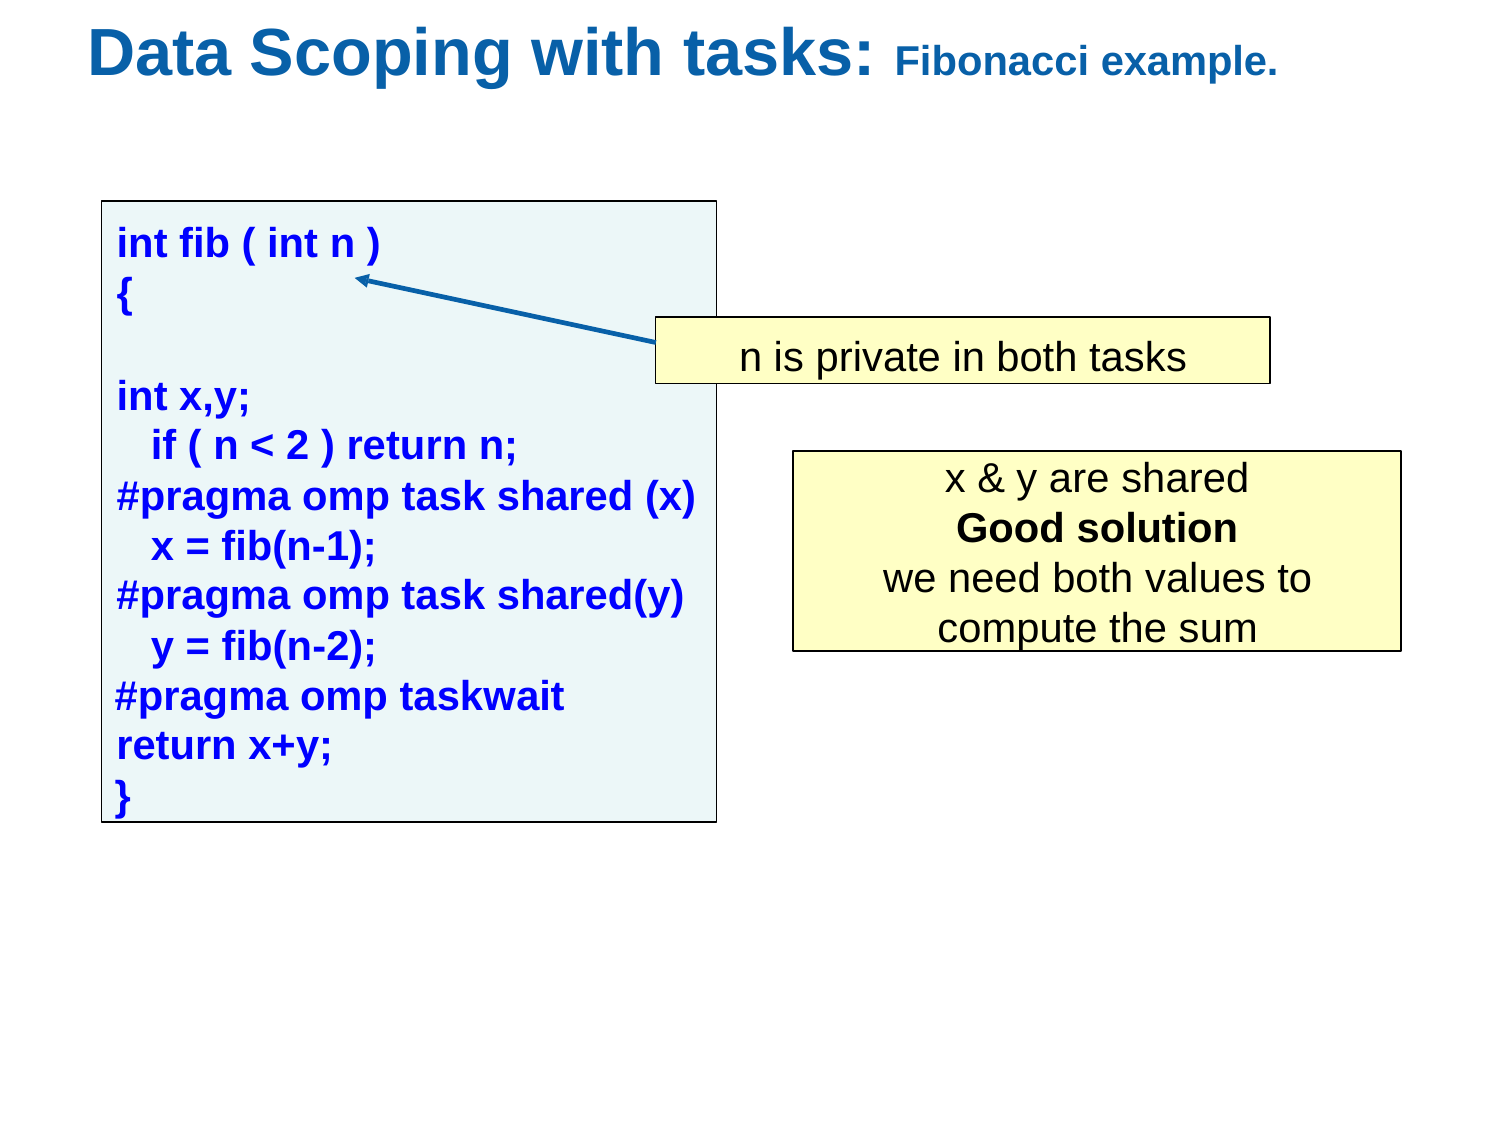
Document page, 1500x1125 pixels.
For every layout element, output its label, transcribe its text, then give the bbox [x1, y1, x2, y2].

text_box [354, 273, 657, 345]
text_box x & y are shared Good solution we need both values to compute the sum [793, 451, 1401, 652]
text_box int fib ( int n ) { int x,y; if ( n < 2 ) return n; #pragma omp task shared (x) x = fib(n-1); #pragma omp task shared(y) y = fib(n-2); #pragma omp taskwait return x+y; } [114, 216, 698, 819]
text_box Data Scoping with tasks: Fibonacci example. [85, 8, 1281, 89]
text_box [101, 200, 717, 822]
text_box [655, 316, 1270, 384]
text_box n is private in both tasks [737, 329, 1188, 380]
